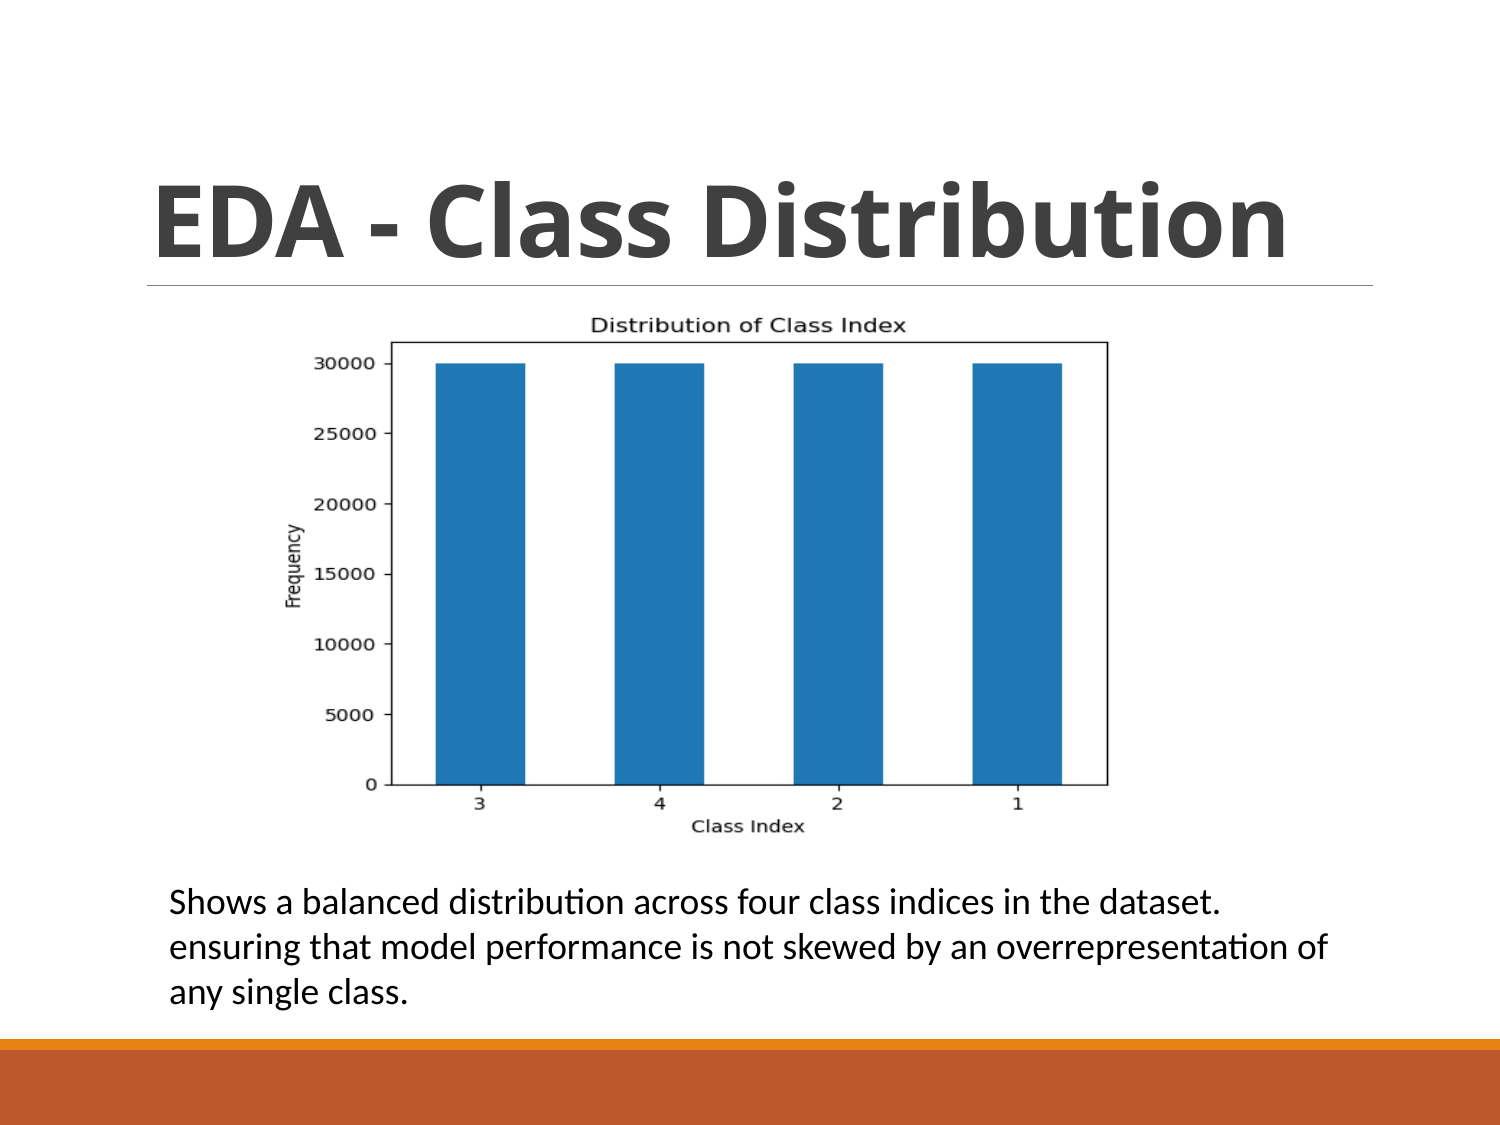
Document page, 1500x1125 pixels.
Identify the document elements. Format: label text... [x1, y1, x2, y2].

picture [269, 306, 1121, 849]
title EDA - Class Distribution [135, 47, 1373, 285]
text_box Shows a balanced distribution across four class indices in the dataset. ensuring that model performance is not skewed by an overrepresentation of any single class. [154, 869, 1376, 1019]
